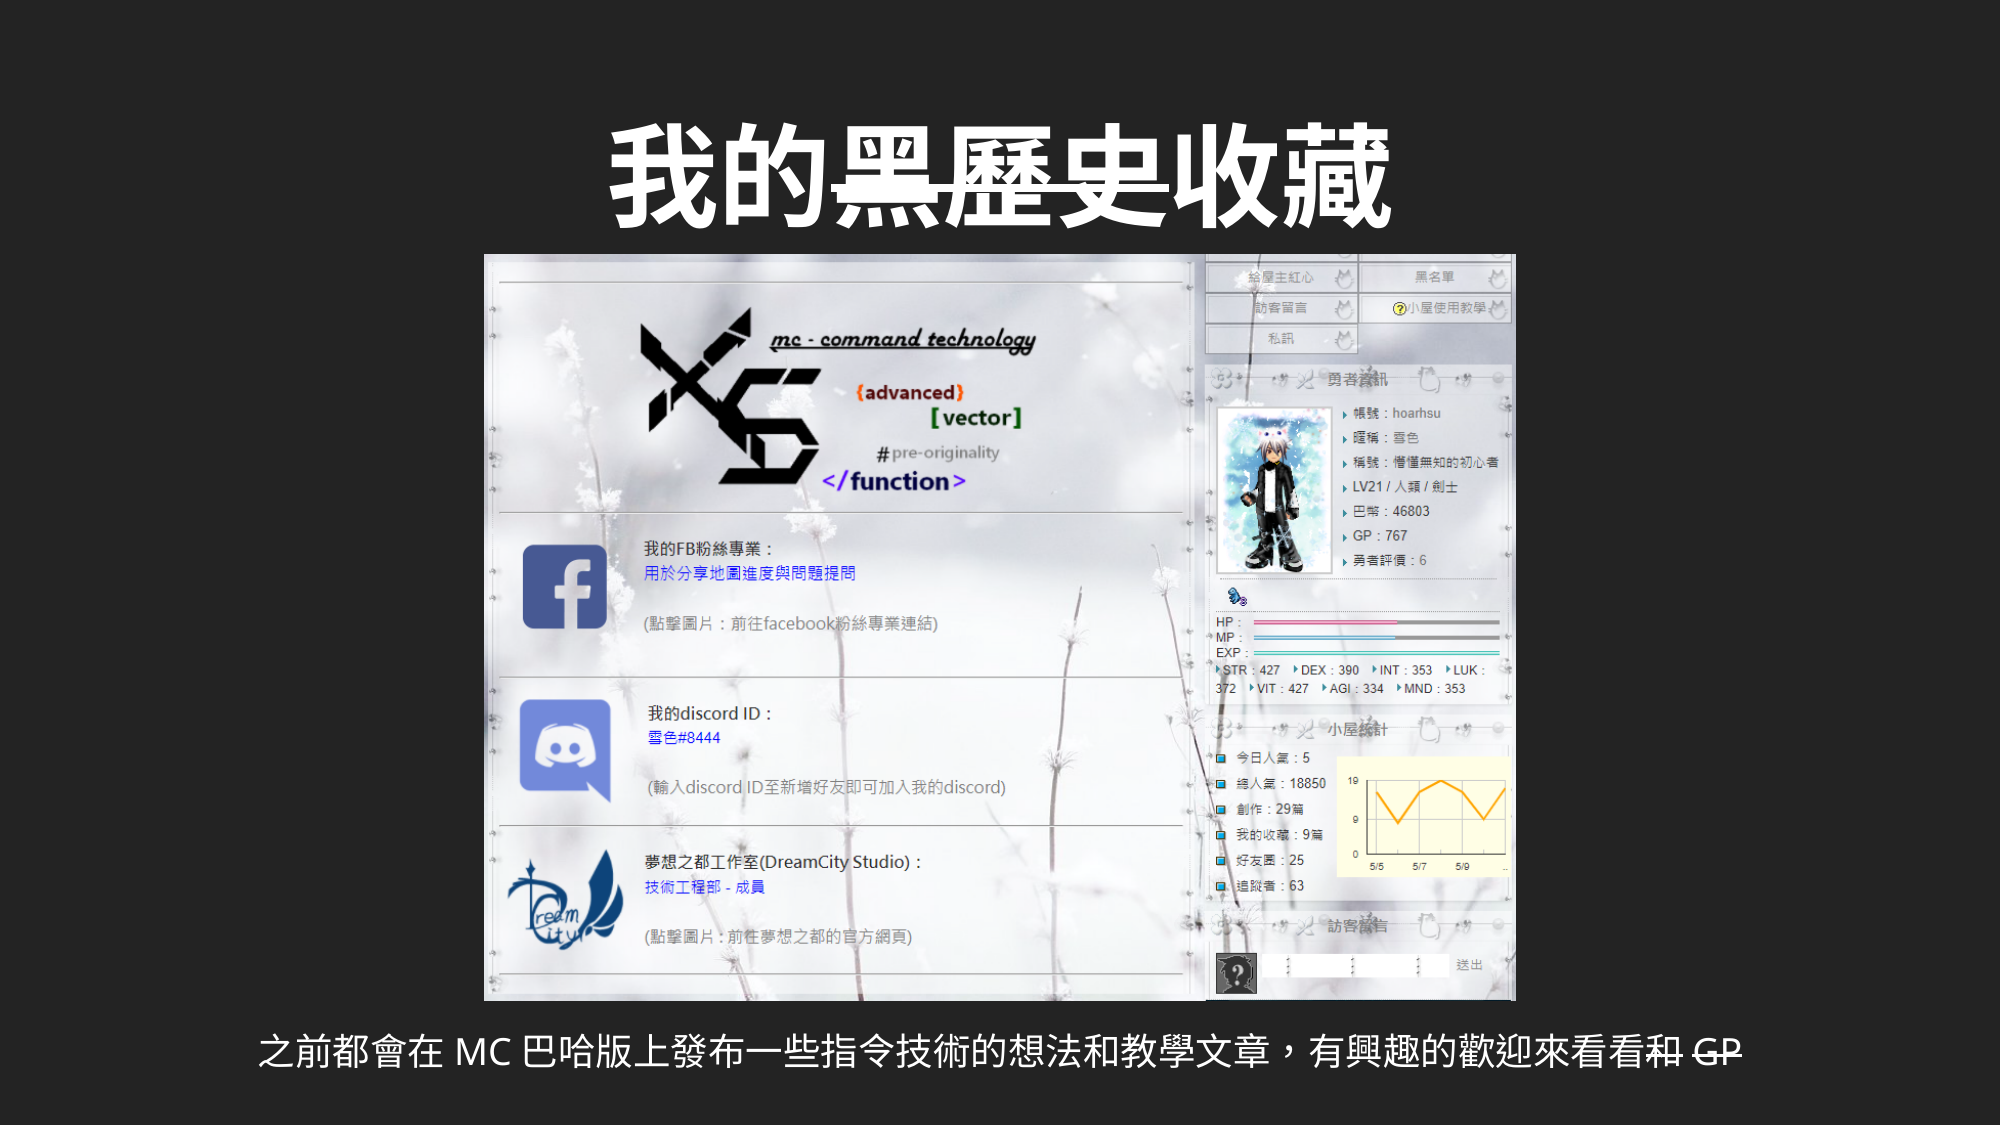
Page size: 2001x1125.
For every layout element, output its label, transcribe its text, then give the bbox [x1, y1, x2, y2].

subtitle 我的黑歷史收藏 [346, 60, 1654, 305]
picture [484, 254, 1516, 1001]
text_box 之前都會在MC巴哈版上發布一些指令技術的想法和教學文章，有興趣的歡迎來看看和GP [242, 1021, 1758, 1081]
